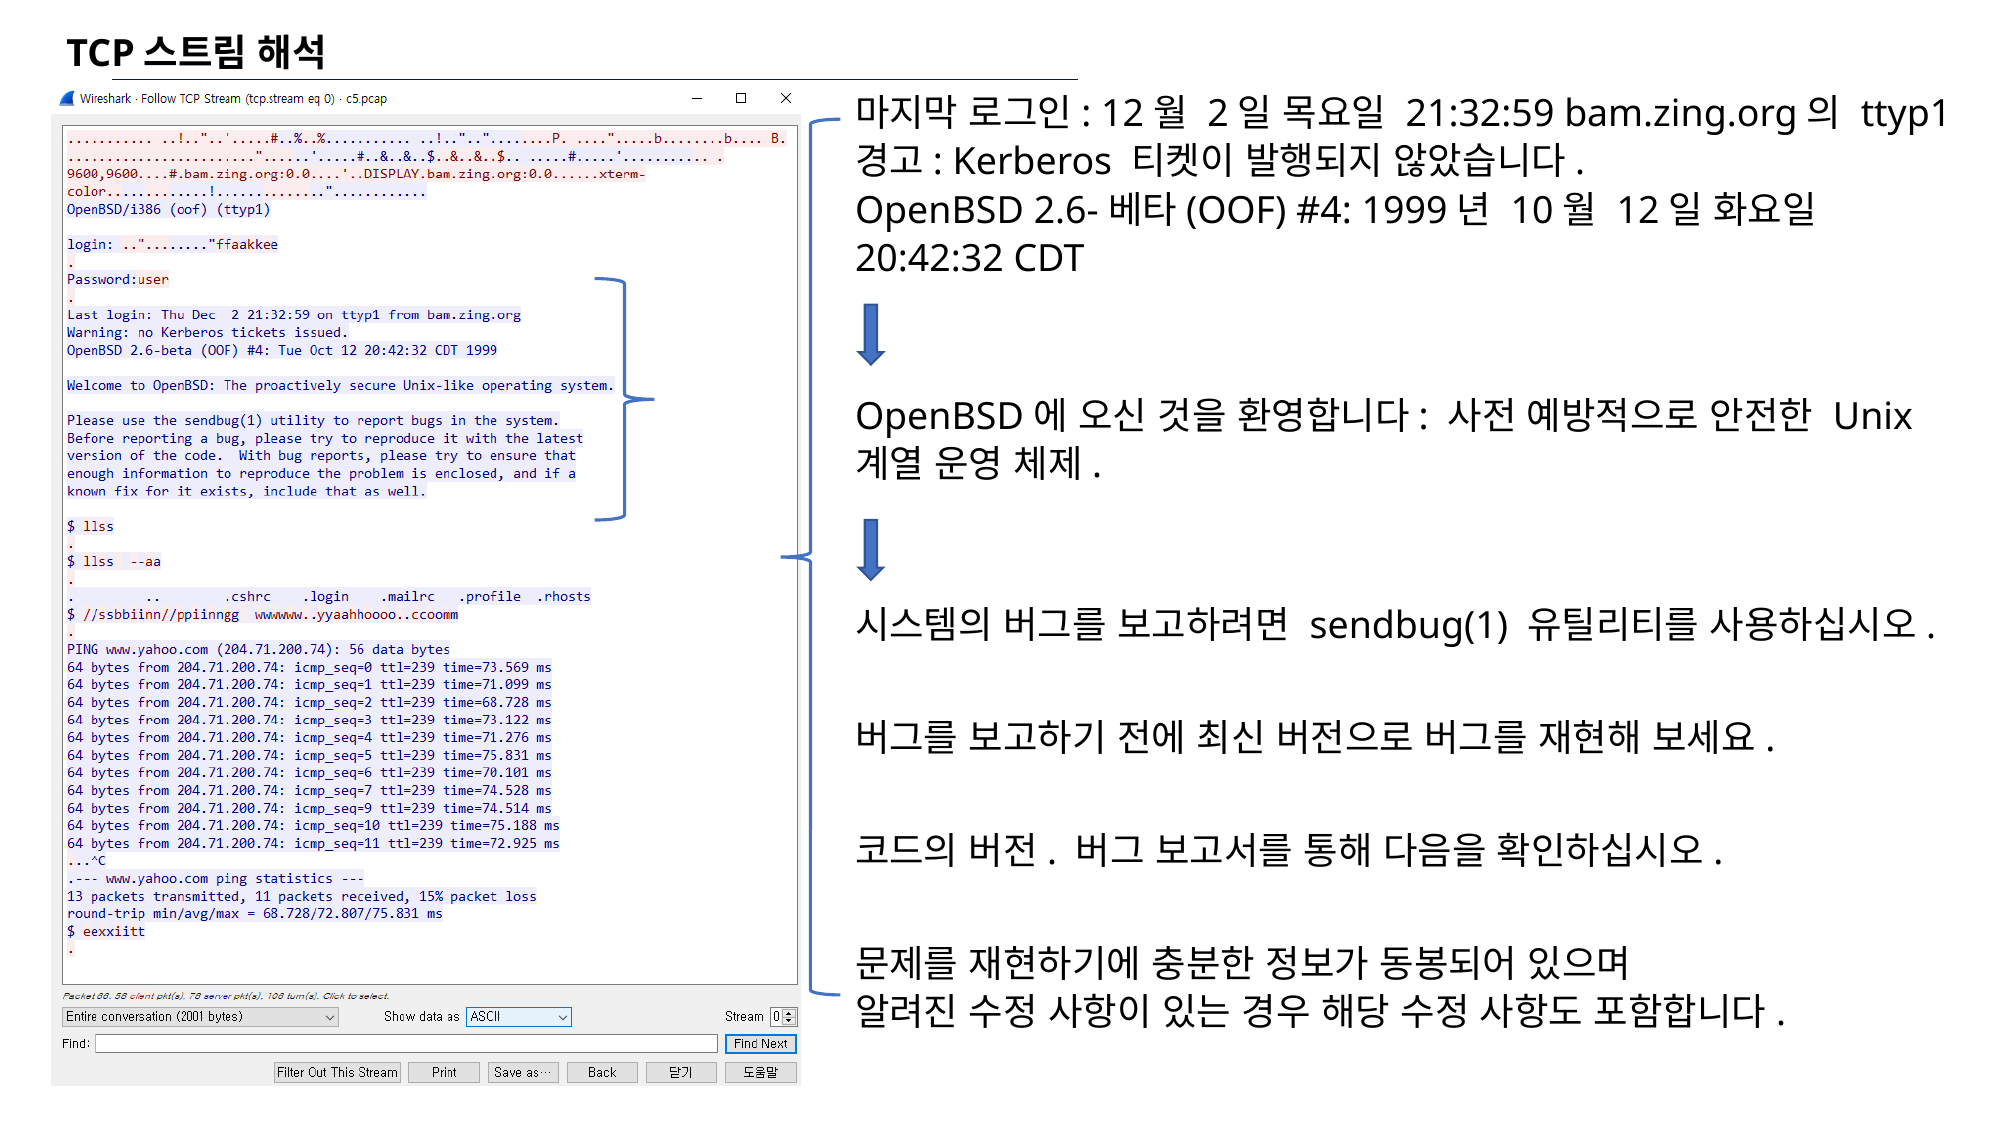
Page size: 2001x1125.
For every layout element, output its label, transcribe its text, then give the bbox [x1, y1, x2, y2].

text_box [856, 303, 886, 366]
text_box [801, 117, 841, 997]
text_box 마지막 로그인: 12월 2일 목요일 21:32:59 bam.zing.org의 ttyp1 경고: Kerberos 티켓이 발행되지 않았습니다. OpenBSD 2.6-베타(OOF) #4: 1999년 10월 12일 화요일 20:42:32 CDT OpenBSD에 오신 것을 환영합니다: 사전 예방적으로 안전한 Unix 계열 운영 체제. 시스템의 버그를 보고하려면 sendbug(1) 유틸리티를 사용하십시오. 버그를 보고하기 전에 최신 버전으로 버그를 재현해 보세요. 코드의 버전. 버그 보고서를 통해 다음을 확인하십시오. 문제를 재현하기에 충분한 정보가 동봉되어 있으며 알려진 수정 사항이 있는 경우 해당 수정 사항도 포함합니다. [840, 78, 1985, 1041]
text_box [856, 518, 886, 582]
text_box TCP스트림 해석 [51, 18, 1052, 82]
picture [51, 86, 801, 1086]
